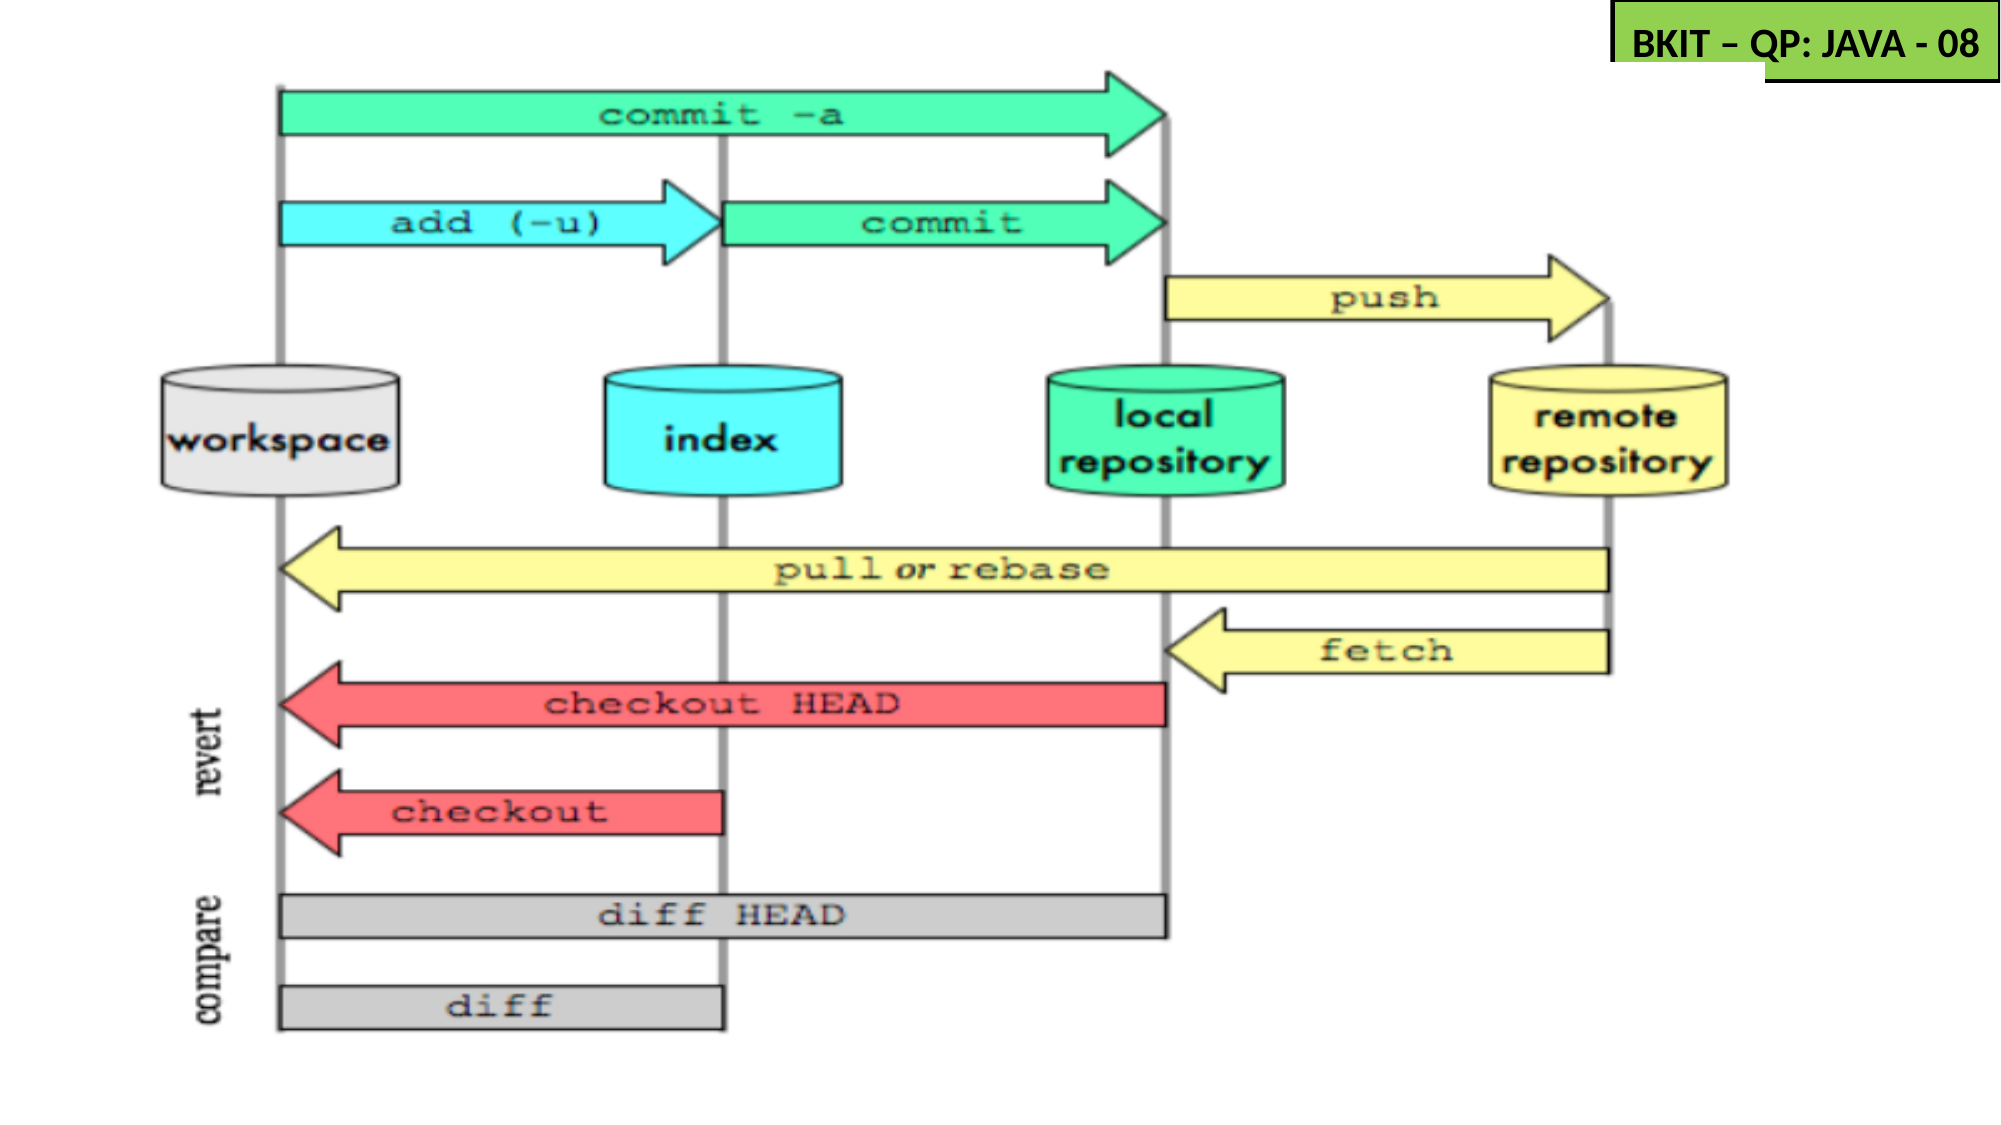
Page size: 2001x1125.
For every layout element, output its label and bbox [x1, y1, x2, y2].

picture [87, 62, 1766, 1038]
